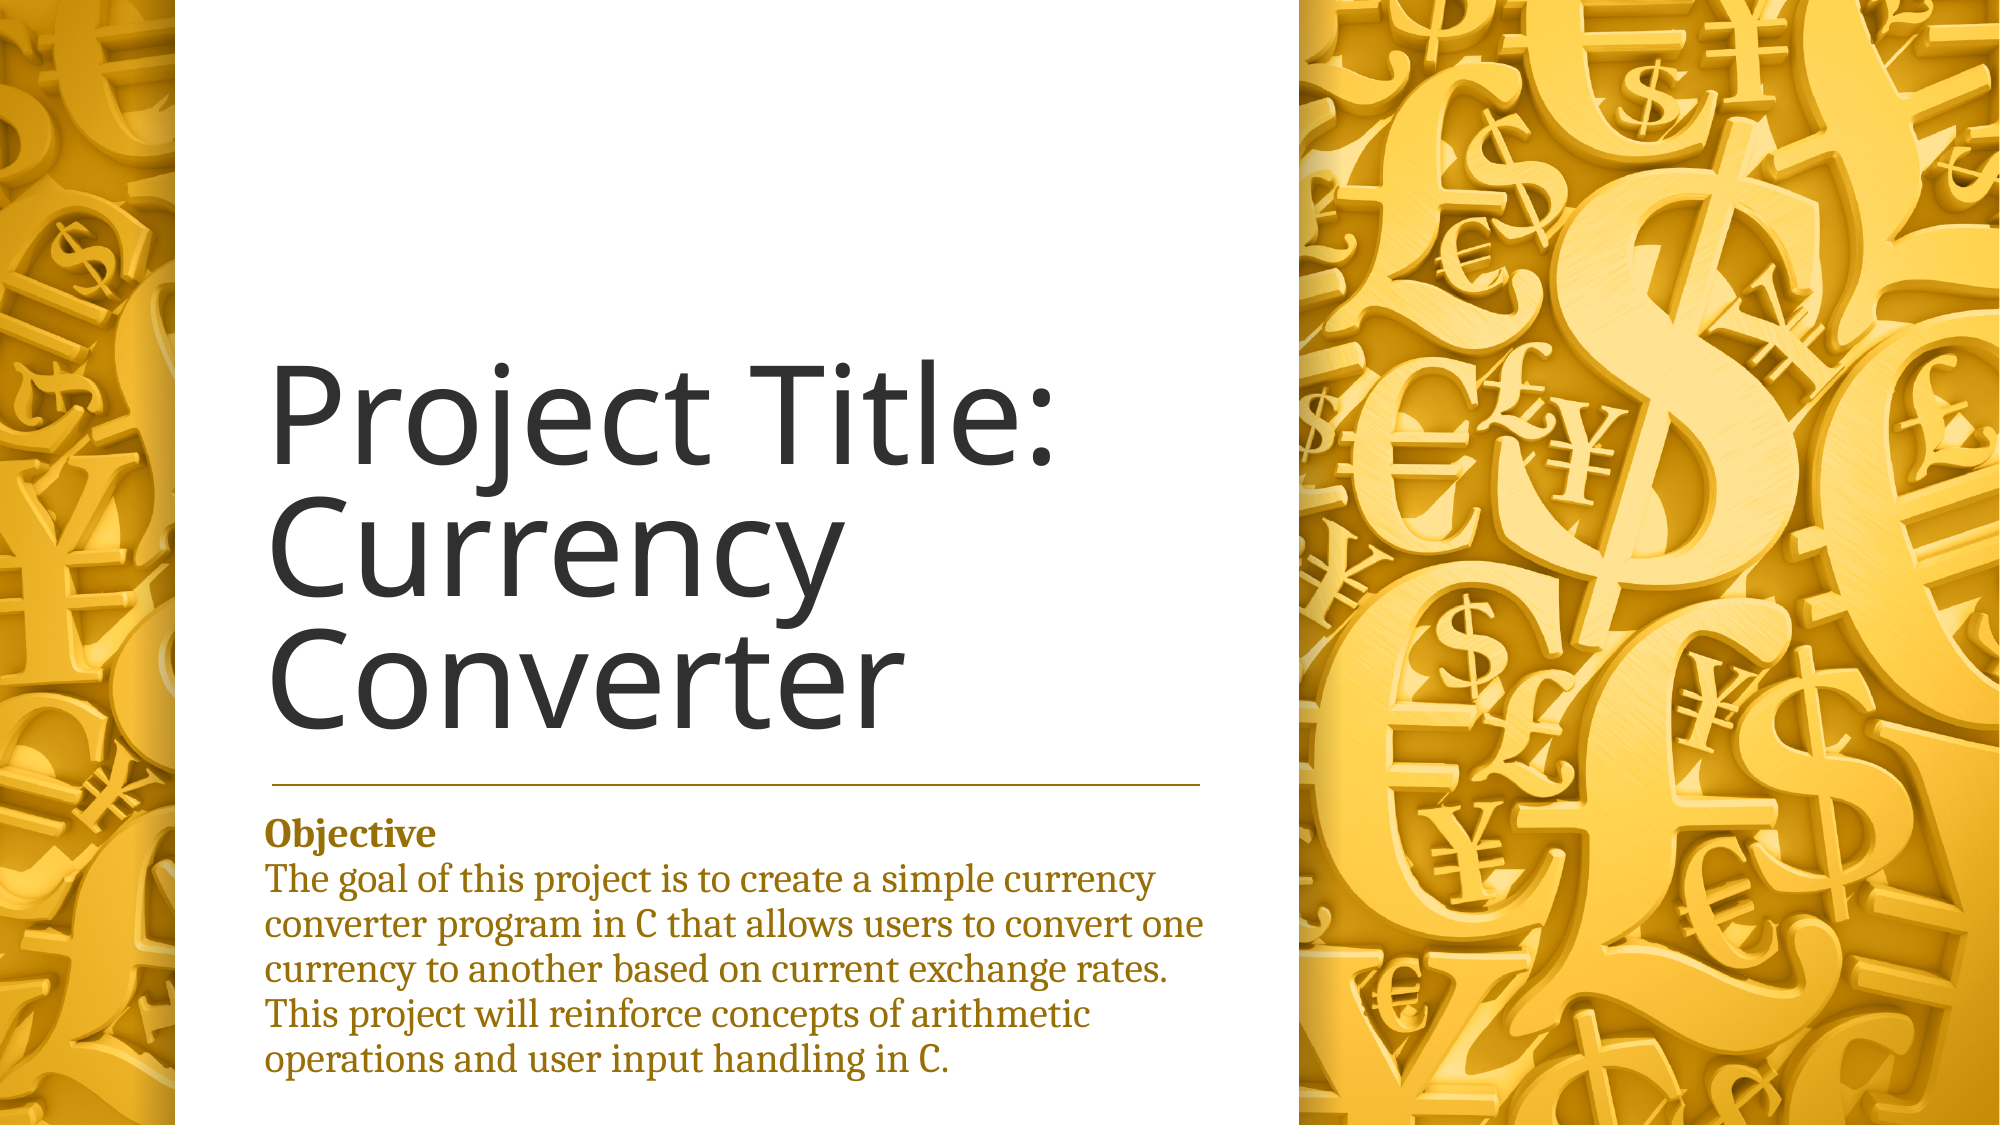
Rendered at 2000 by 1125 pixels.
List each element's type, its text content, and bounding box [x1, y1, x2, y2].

picture [1299, 0, 2000, 1125]
title Project Title: Currency Converter [249, 262, 1225, 763]
picture [0, 0, 175, 1125]
subtitle Objective The goal of this project is to create a simple currency converter program in C that allows users to convert one currency to another based on current exchange rates. This project will reinforce concepts of arithmetic operations and user input handling in C. [249, 803, 1225, 1012]
